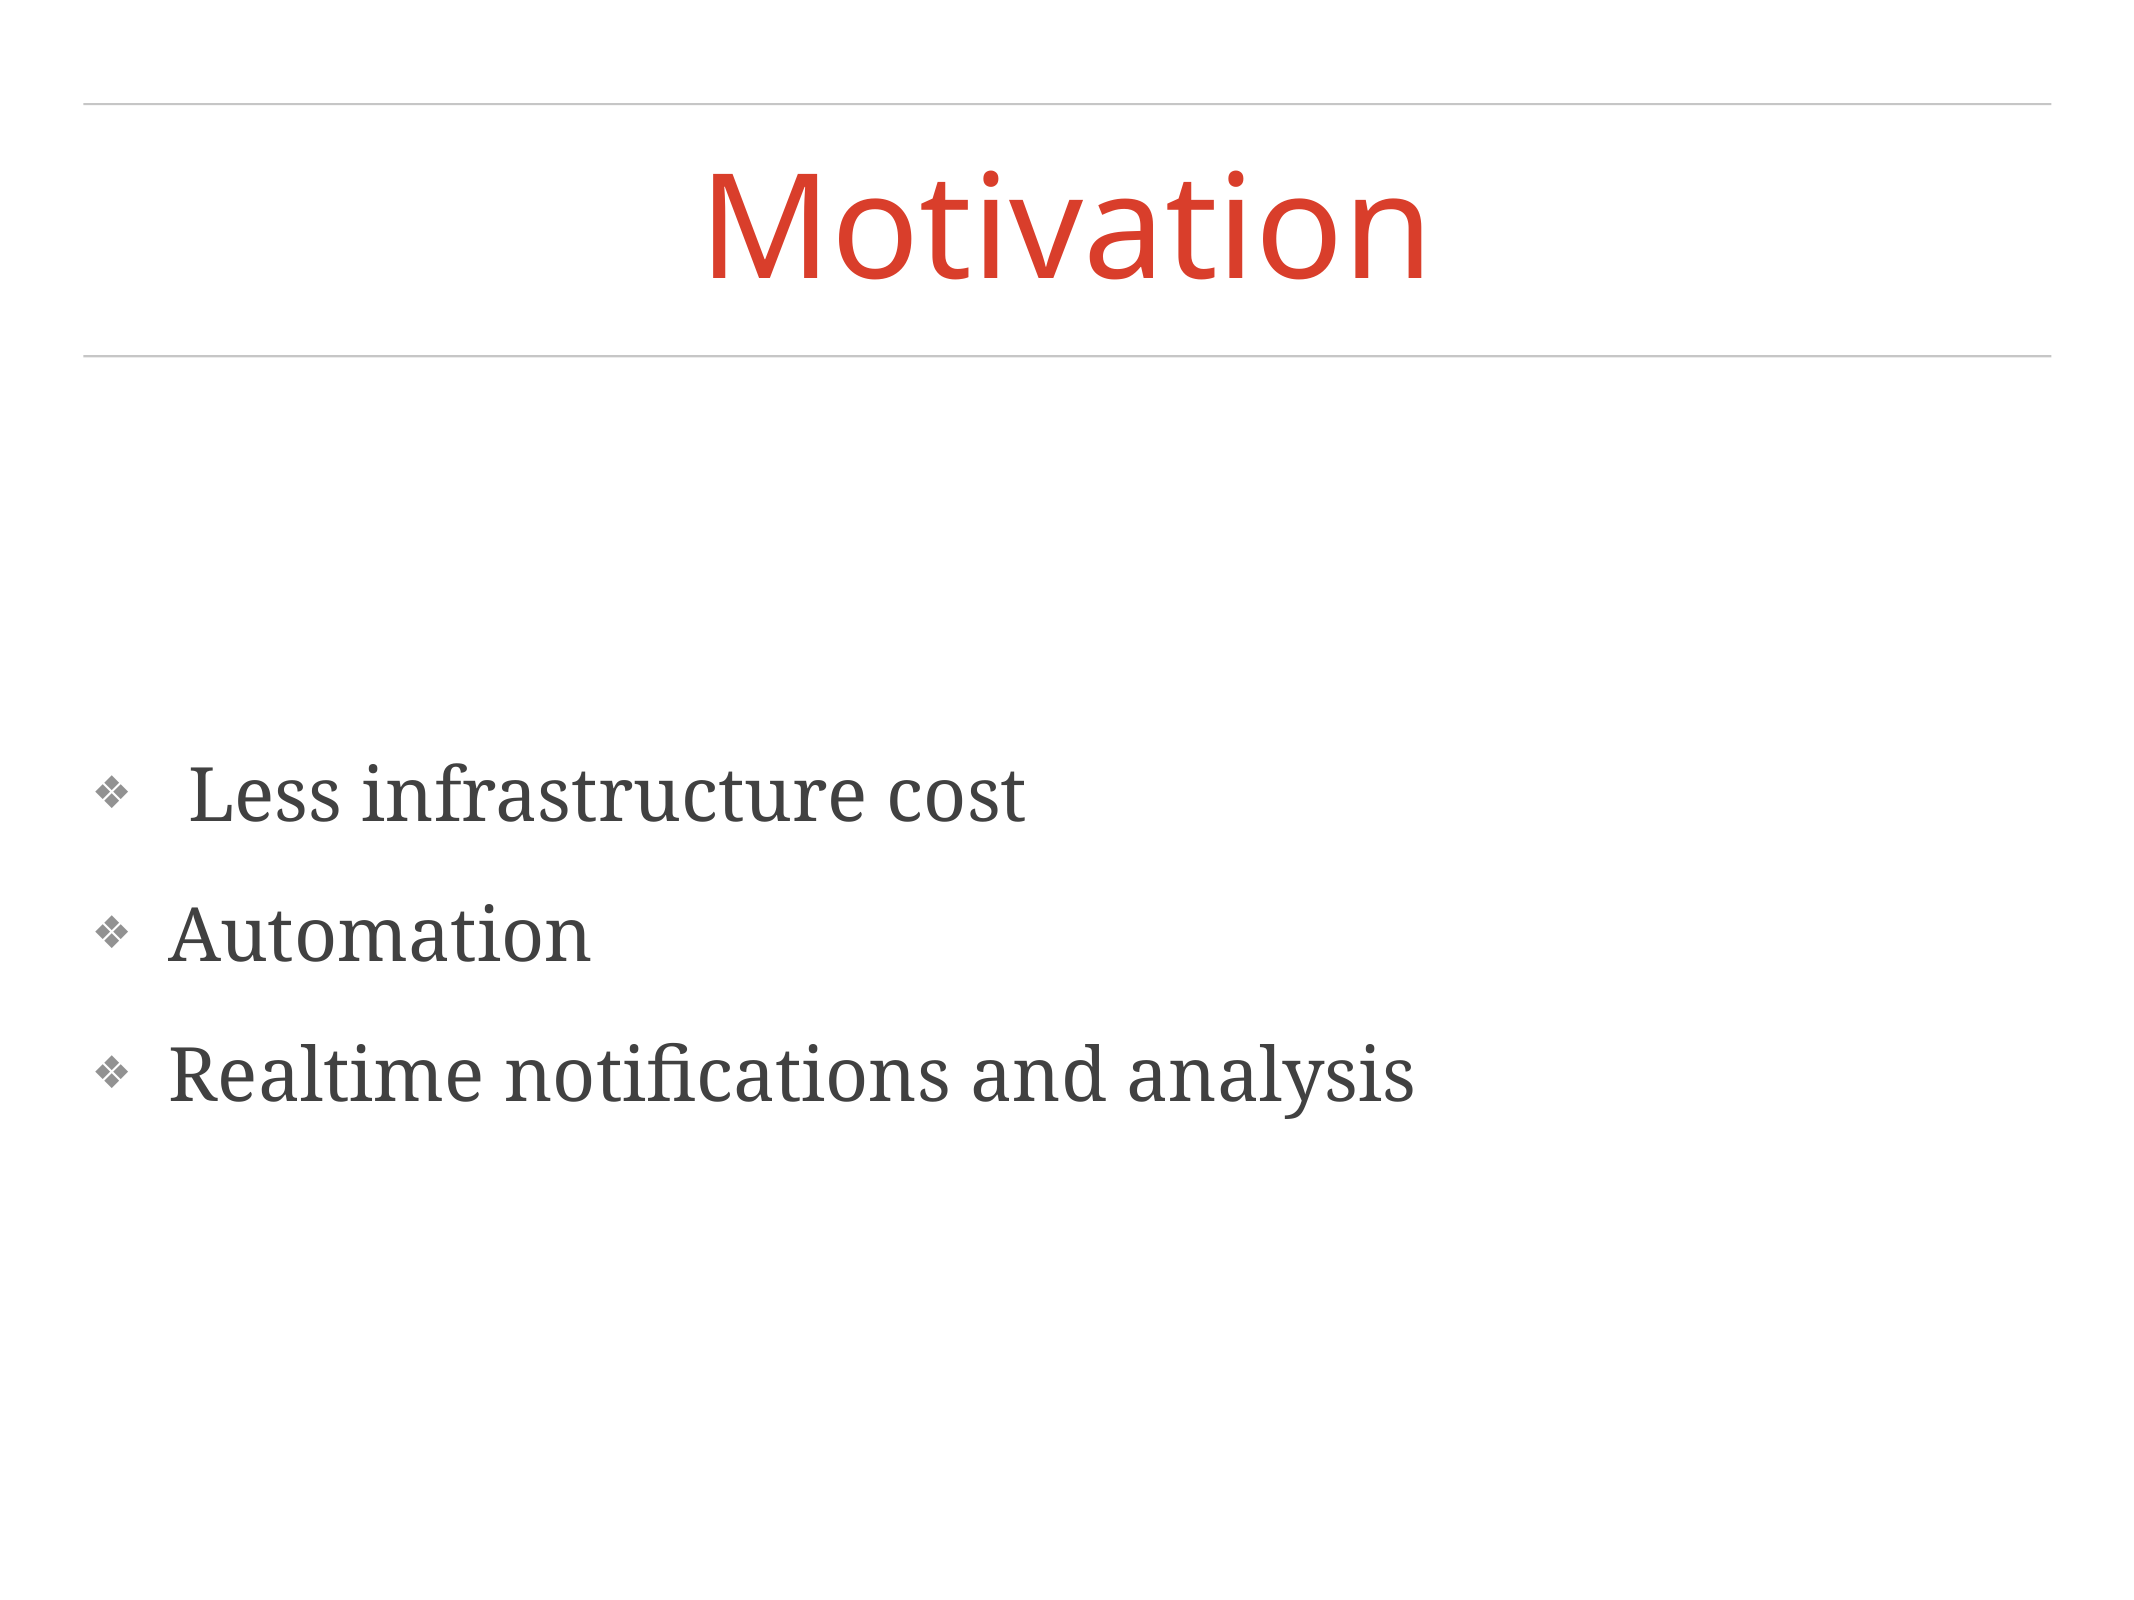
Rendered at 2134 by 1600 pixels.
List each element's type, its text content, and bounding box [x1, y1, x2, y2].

title Motivation [82, 130, 2051, 332]
list Less infrastructure cost Automation Realtime notifications and analysis [82, 430, 2051, 1432]
